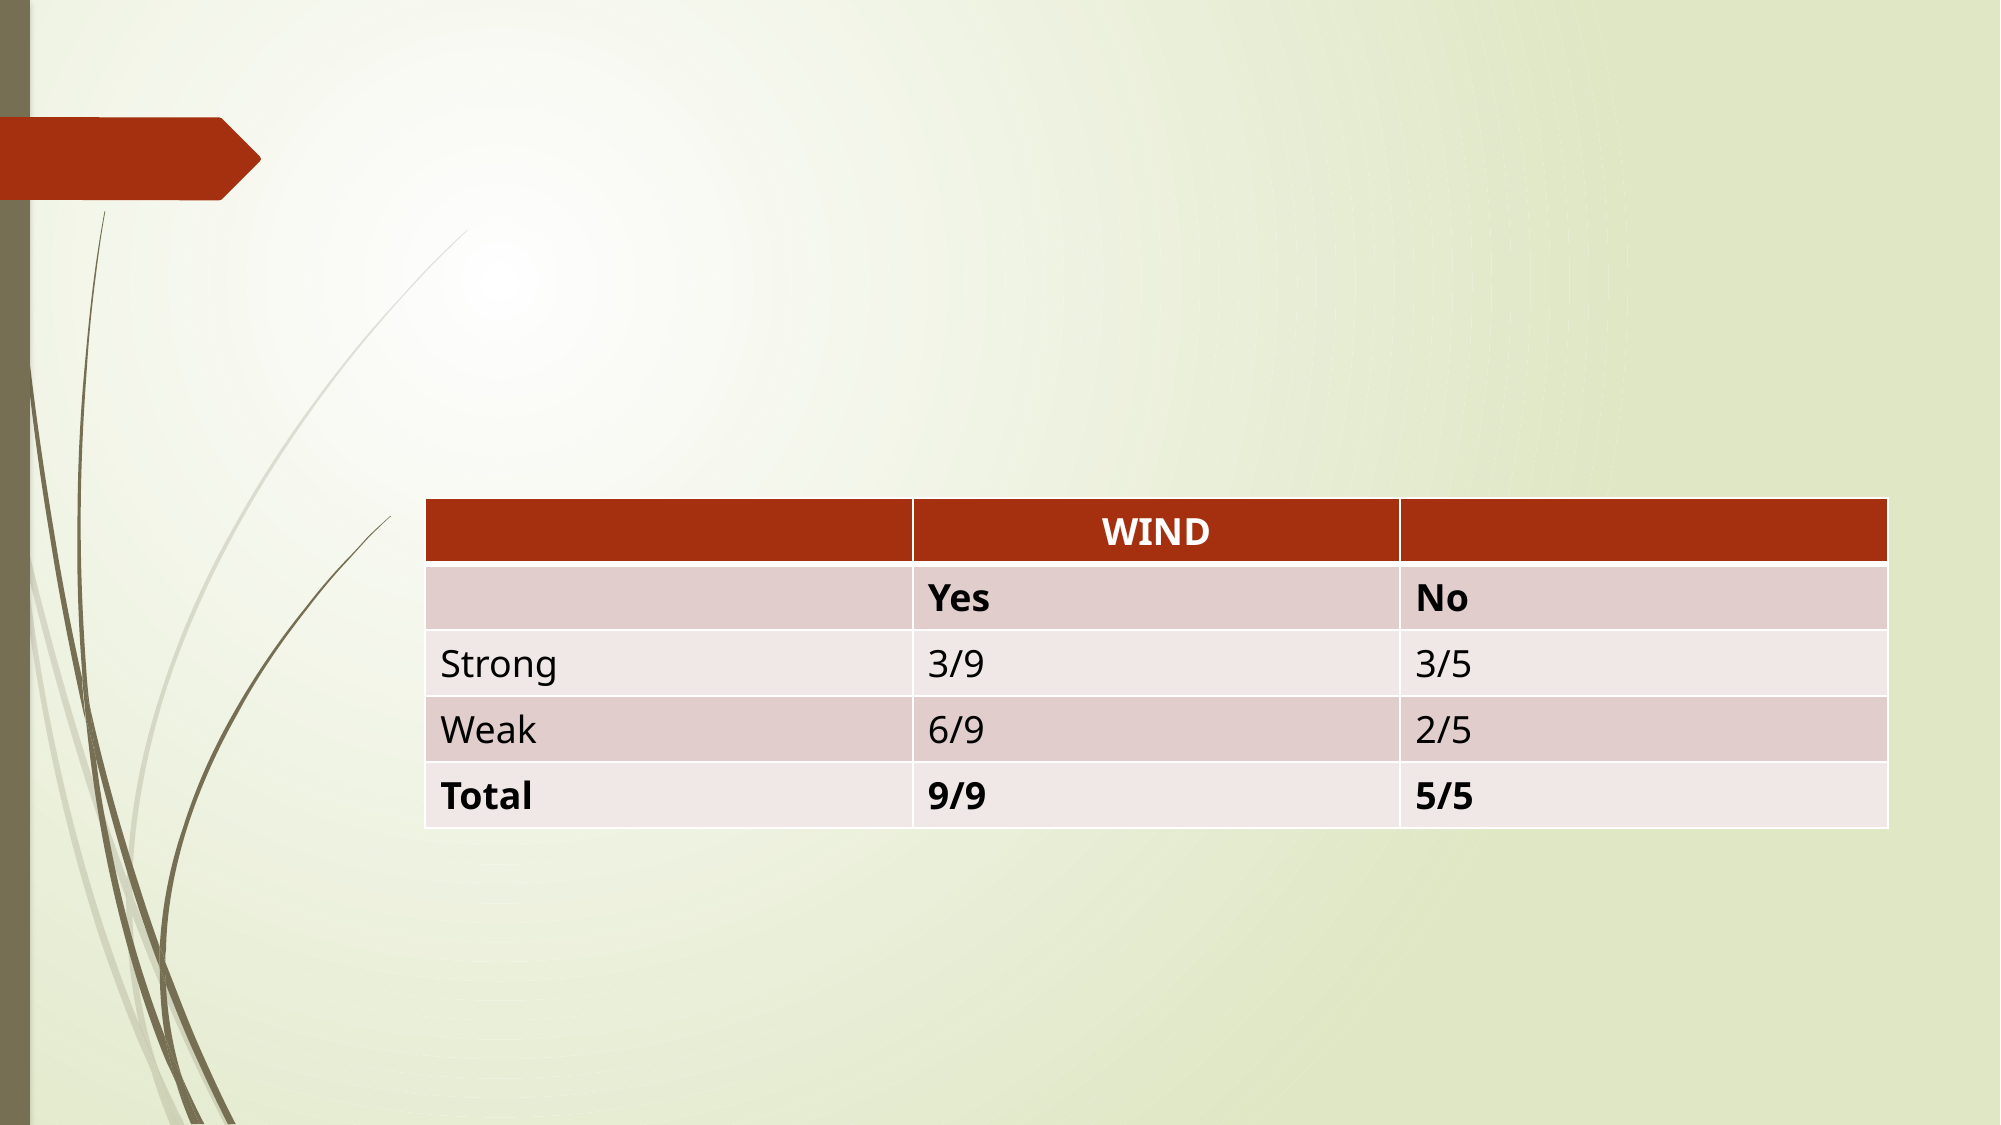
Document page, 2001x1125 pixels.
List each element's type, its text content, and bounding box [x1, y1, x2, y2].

table_header WIND [914, 499, 1399, 561]
table_cell Weak [426, 697, 912, 761]
table_header [1401, 499, 1887, 561]
table_cell 6/9 [914, 697, 1399, 761]
table_cell 9/9 [914, 763, 1399, 827]
table_cell 5/5 [1401, 763, 1887, 827]
table_cell No [1401, 567, 1887, 629]
table_cell Yes [914, 567, 1399, 629]
table_cell 3/5 [1401, 631, 1887, 695]
table_cell Strong [426, 631, 912, 695]
table_cell Total [426, 763, 912, 827]
table_cell [426, 567, 912, 629]
table_cell 3/9 [914, 631, 1399, 695]
table_header [426, 499, 912, 561]
table_cell 2/5 [1401, 697, 1887, 761]
